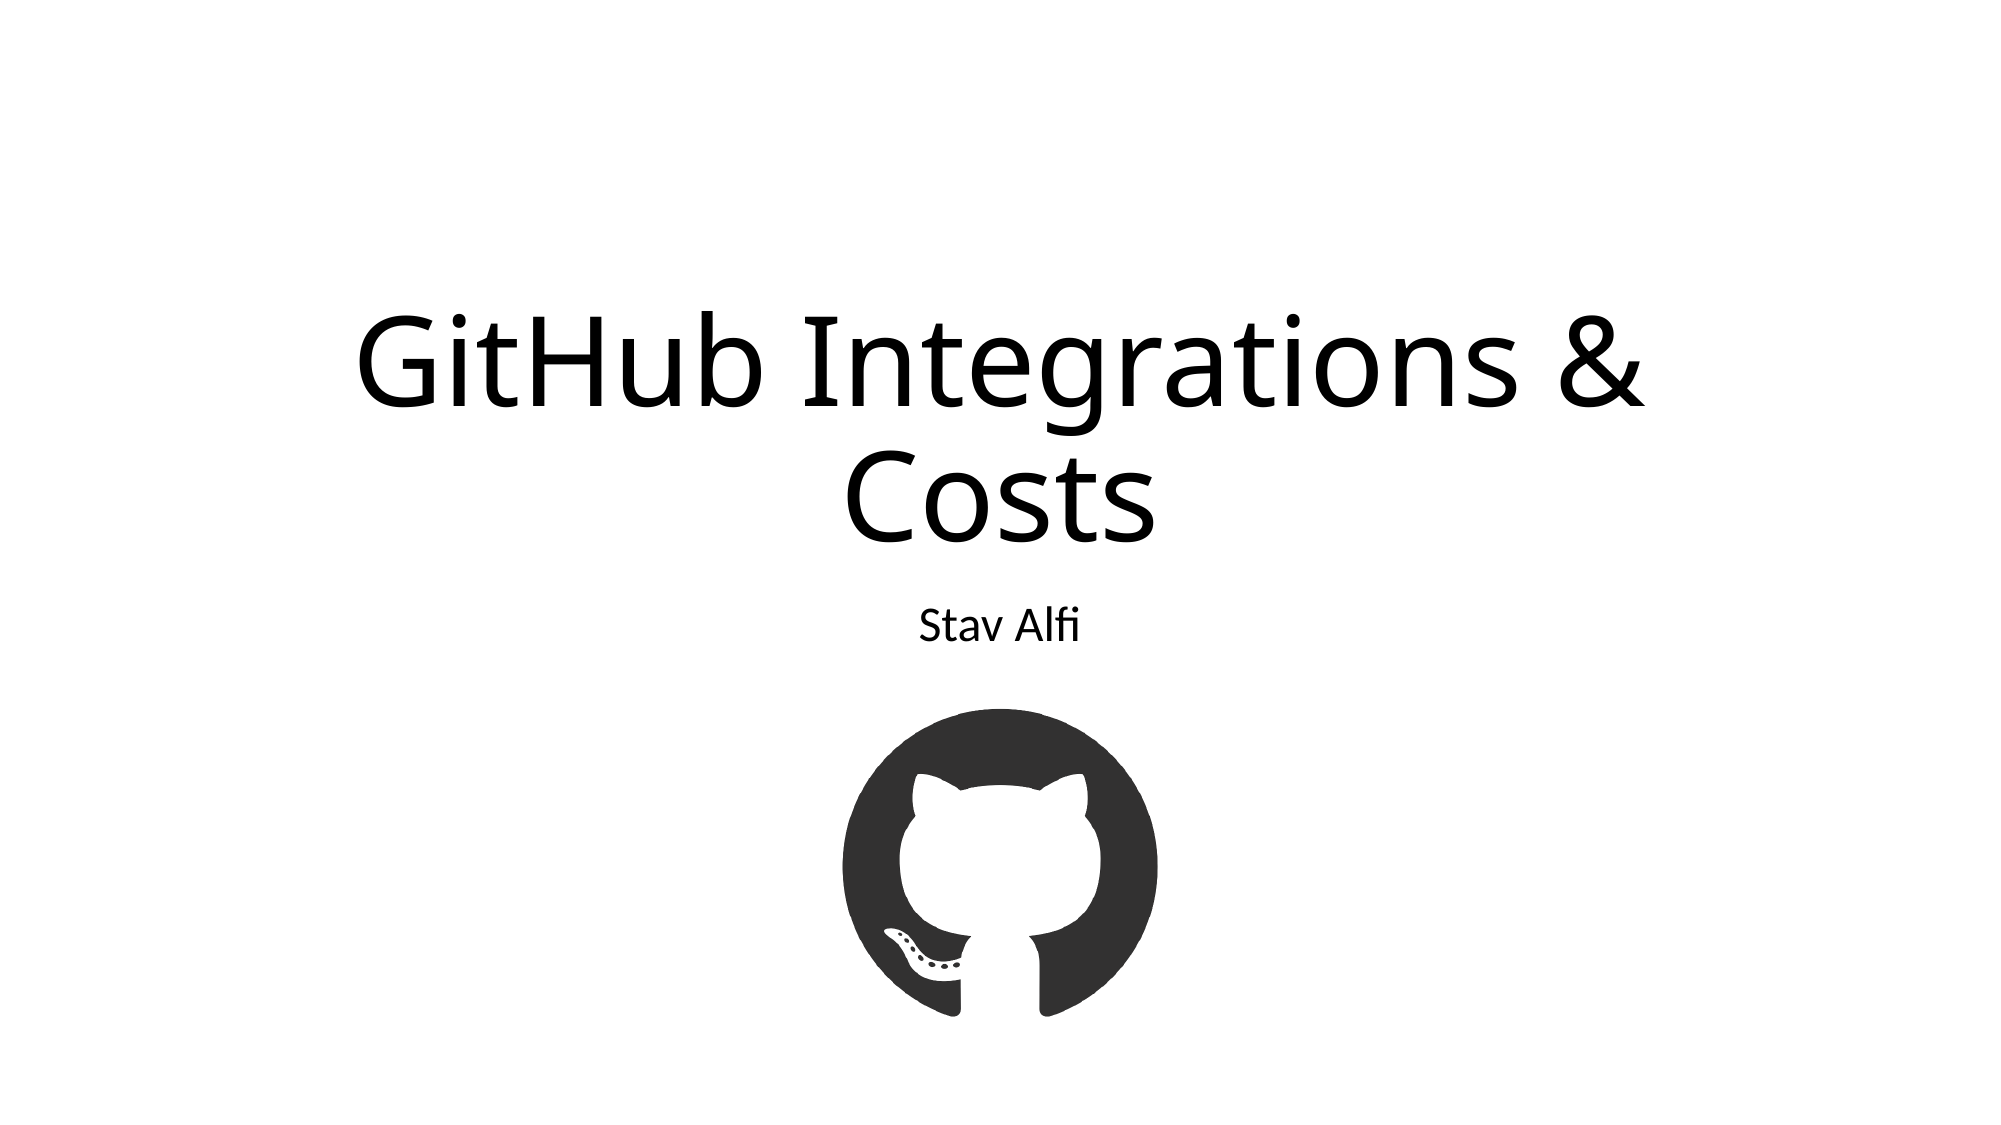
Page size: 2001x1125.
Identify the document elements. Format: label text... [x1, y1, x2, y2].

picture [683, 696, 1317, 1029]
subtitle Stav Alfi [249, 590, 1750, 863]
title GitHub Integrations & Costs [249, 184, 1750, 576]
